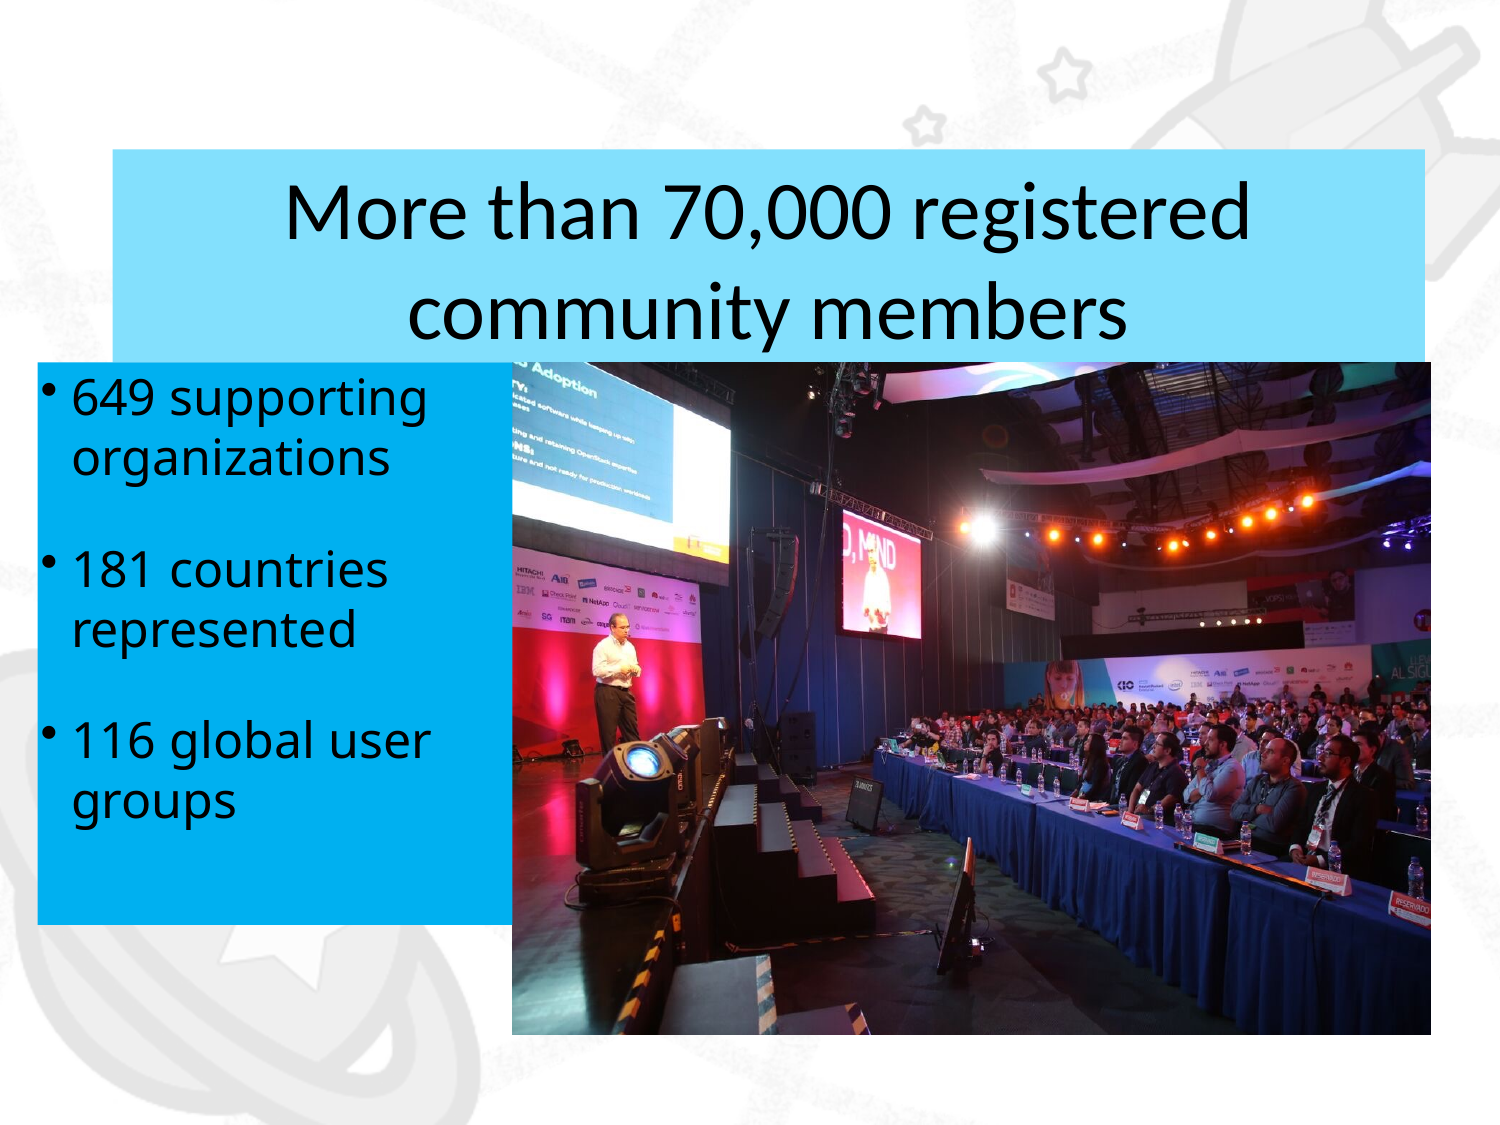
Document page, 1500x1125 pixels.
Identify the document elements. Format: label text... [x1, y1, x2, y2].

title More than 70,000 registered community members [112, 149, 1425, 362]
picture [512, 362, 1431, 1035]
text_box 649 supporting organizations 181 countries represented 116 global user groups [37, 362, 510, 925]
